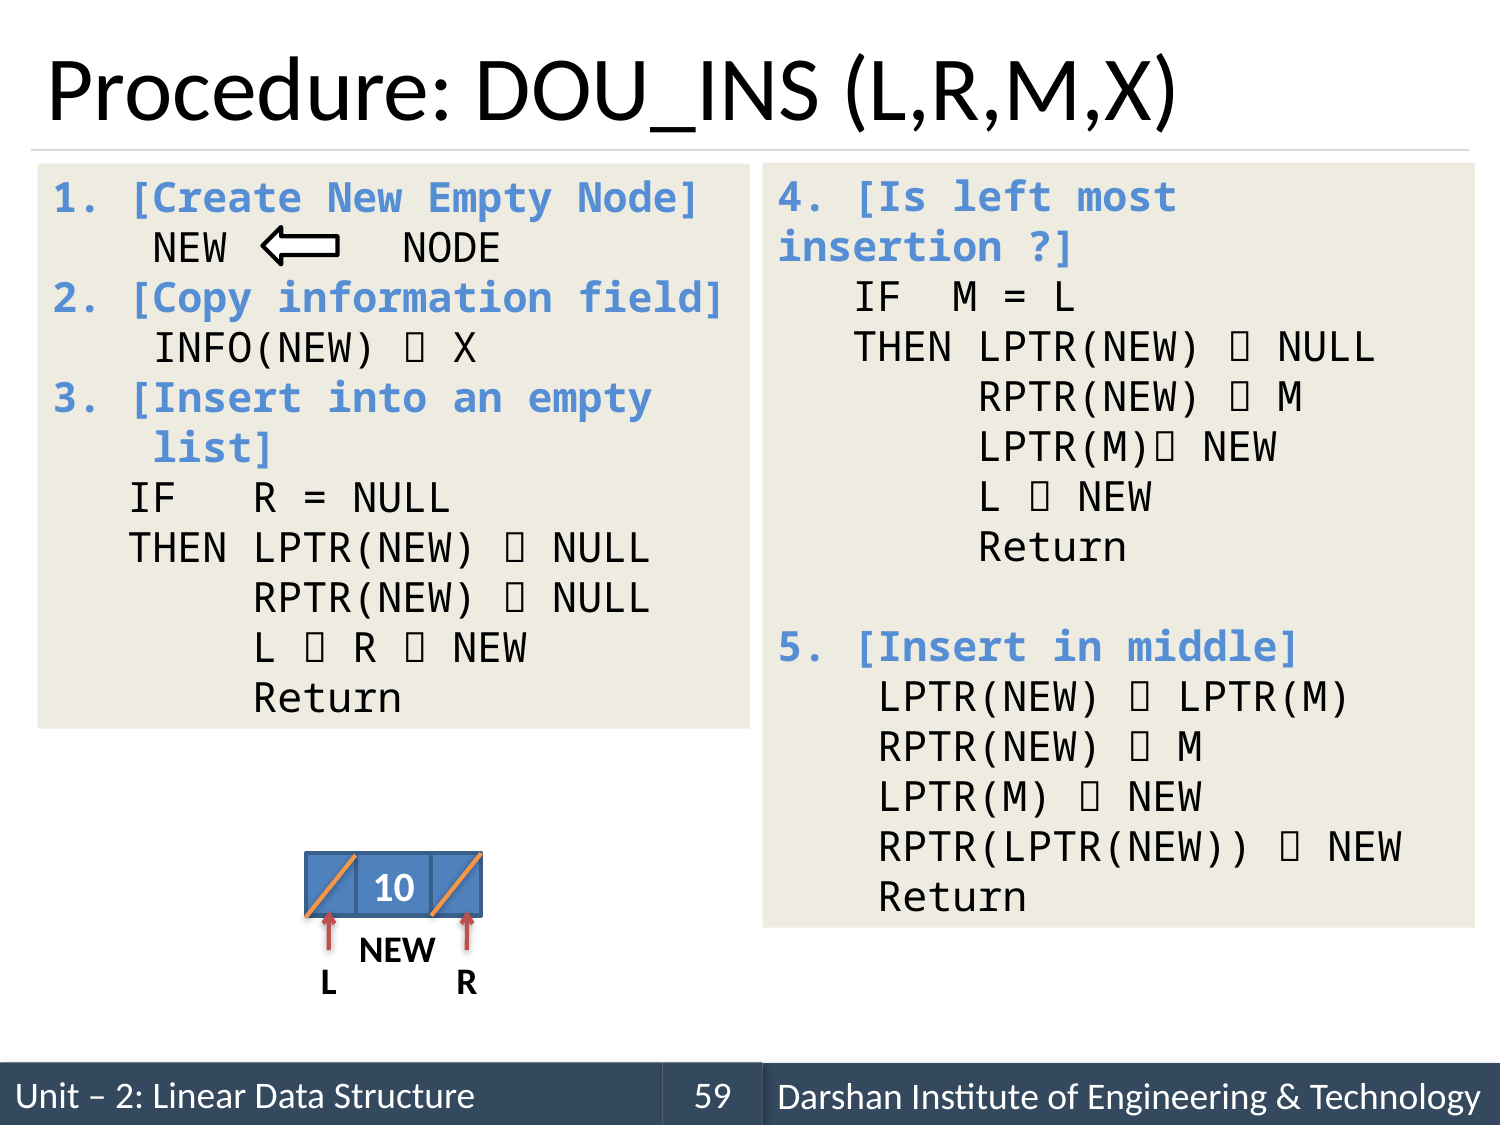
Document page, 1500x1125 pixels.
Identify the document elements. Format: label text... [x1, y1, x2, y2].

title Procedure: DOU_INS (L,R,M,X) [31, 17, 1469, 150]
text_box R [441, 949, 493, 1010]
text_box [305, 854, 356, 918]
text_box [305, 852, 429, 916]
text_box NEW [344, 924, 451, 978]
text_box L [305, 949, 352, 1010]
text_box [260, 225, 340, 267]
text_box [431, 852, 482, 916]
text_box 4. [Is left most insertion ?] IF M = L THEN LPTR(NEW)  NULL RPTR(NEW)  M LPTR(M) NEW L  NEW Return 5. [Insert in middle] LPTR(NEW)  LPTR(M) RPTR(NEW)  M LPTR(M)  NEW RPTR(LPTR(NEW))  NEW Return [762, 162, 1475, 928]
text_box [Create New Empty Node] NEW NODE 2. [Copy information field] INFO(NEW)  X 3. [Insert into an empty list] IF R = NULL THEN LPTR(NEW)  NULL RPTR(NEW)  NULL L  R  NEW Return [37, 163, 750, 729]
